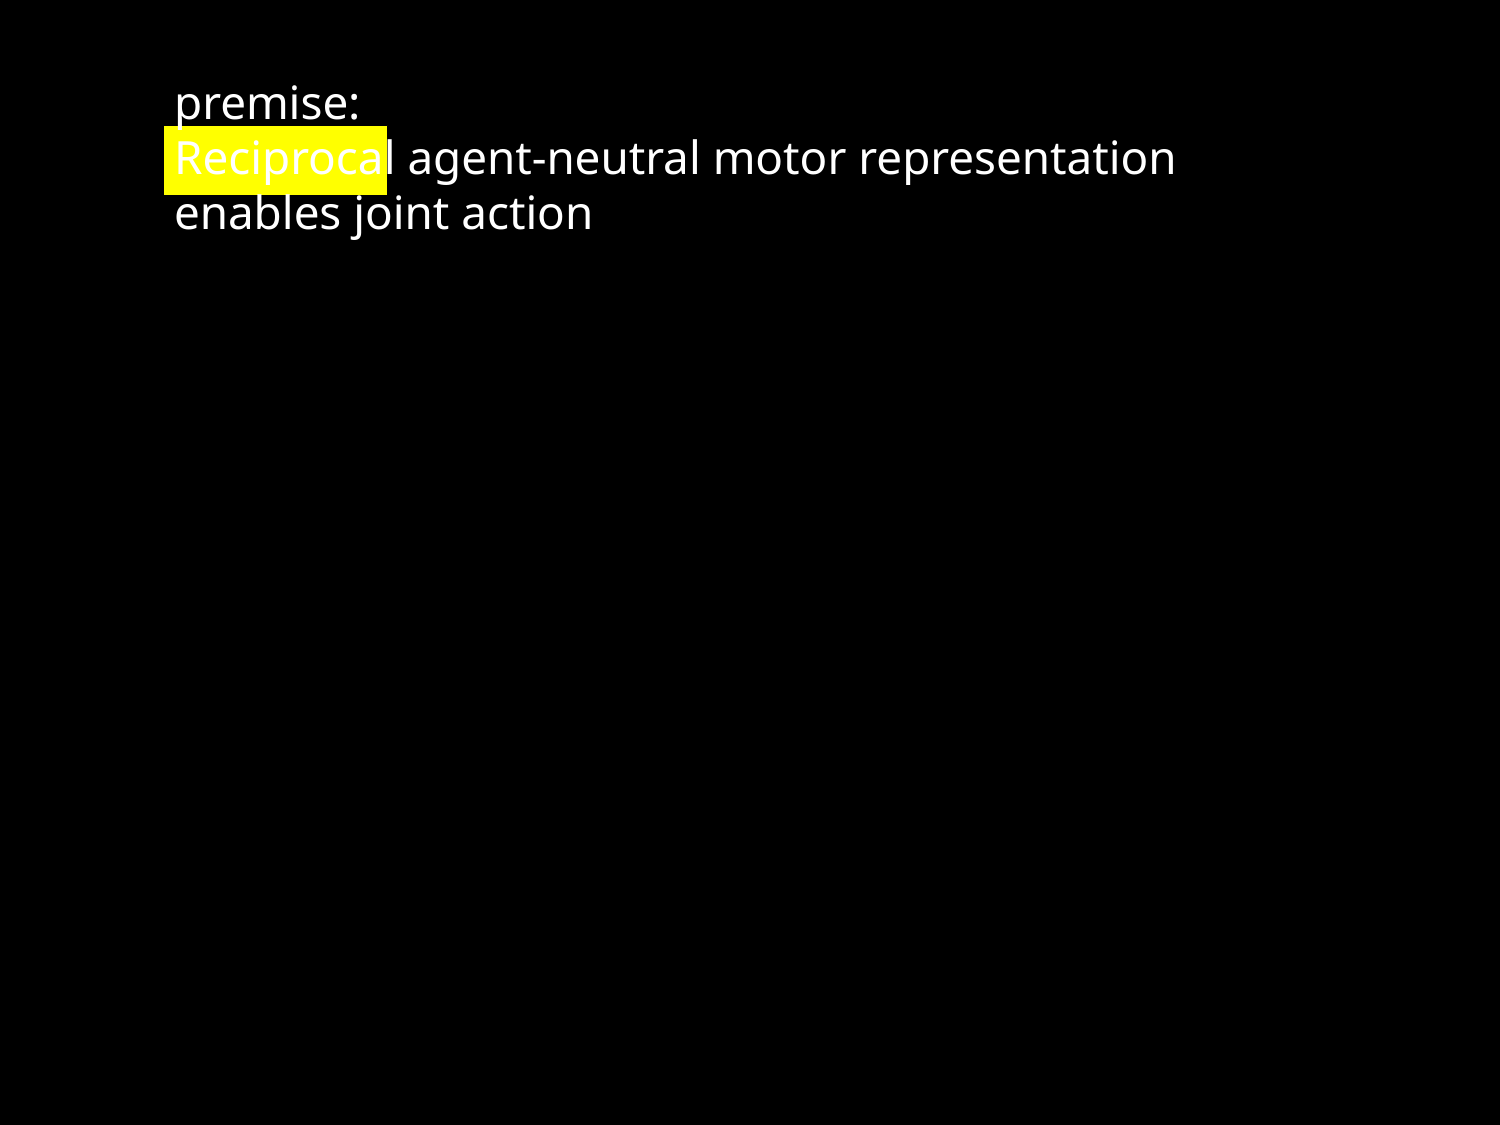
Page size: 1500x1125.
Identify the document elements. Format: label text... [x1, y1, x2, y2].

text_box premise: Reciprocal agent-neutral motor representation enables joint action [159, 66, 1260, 247]
